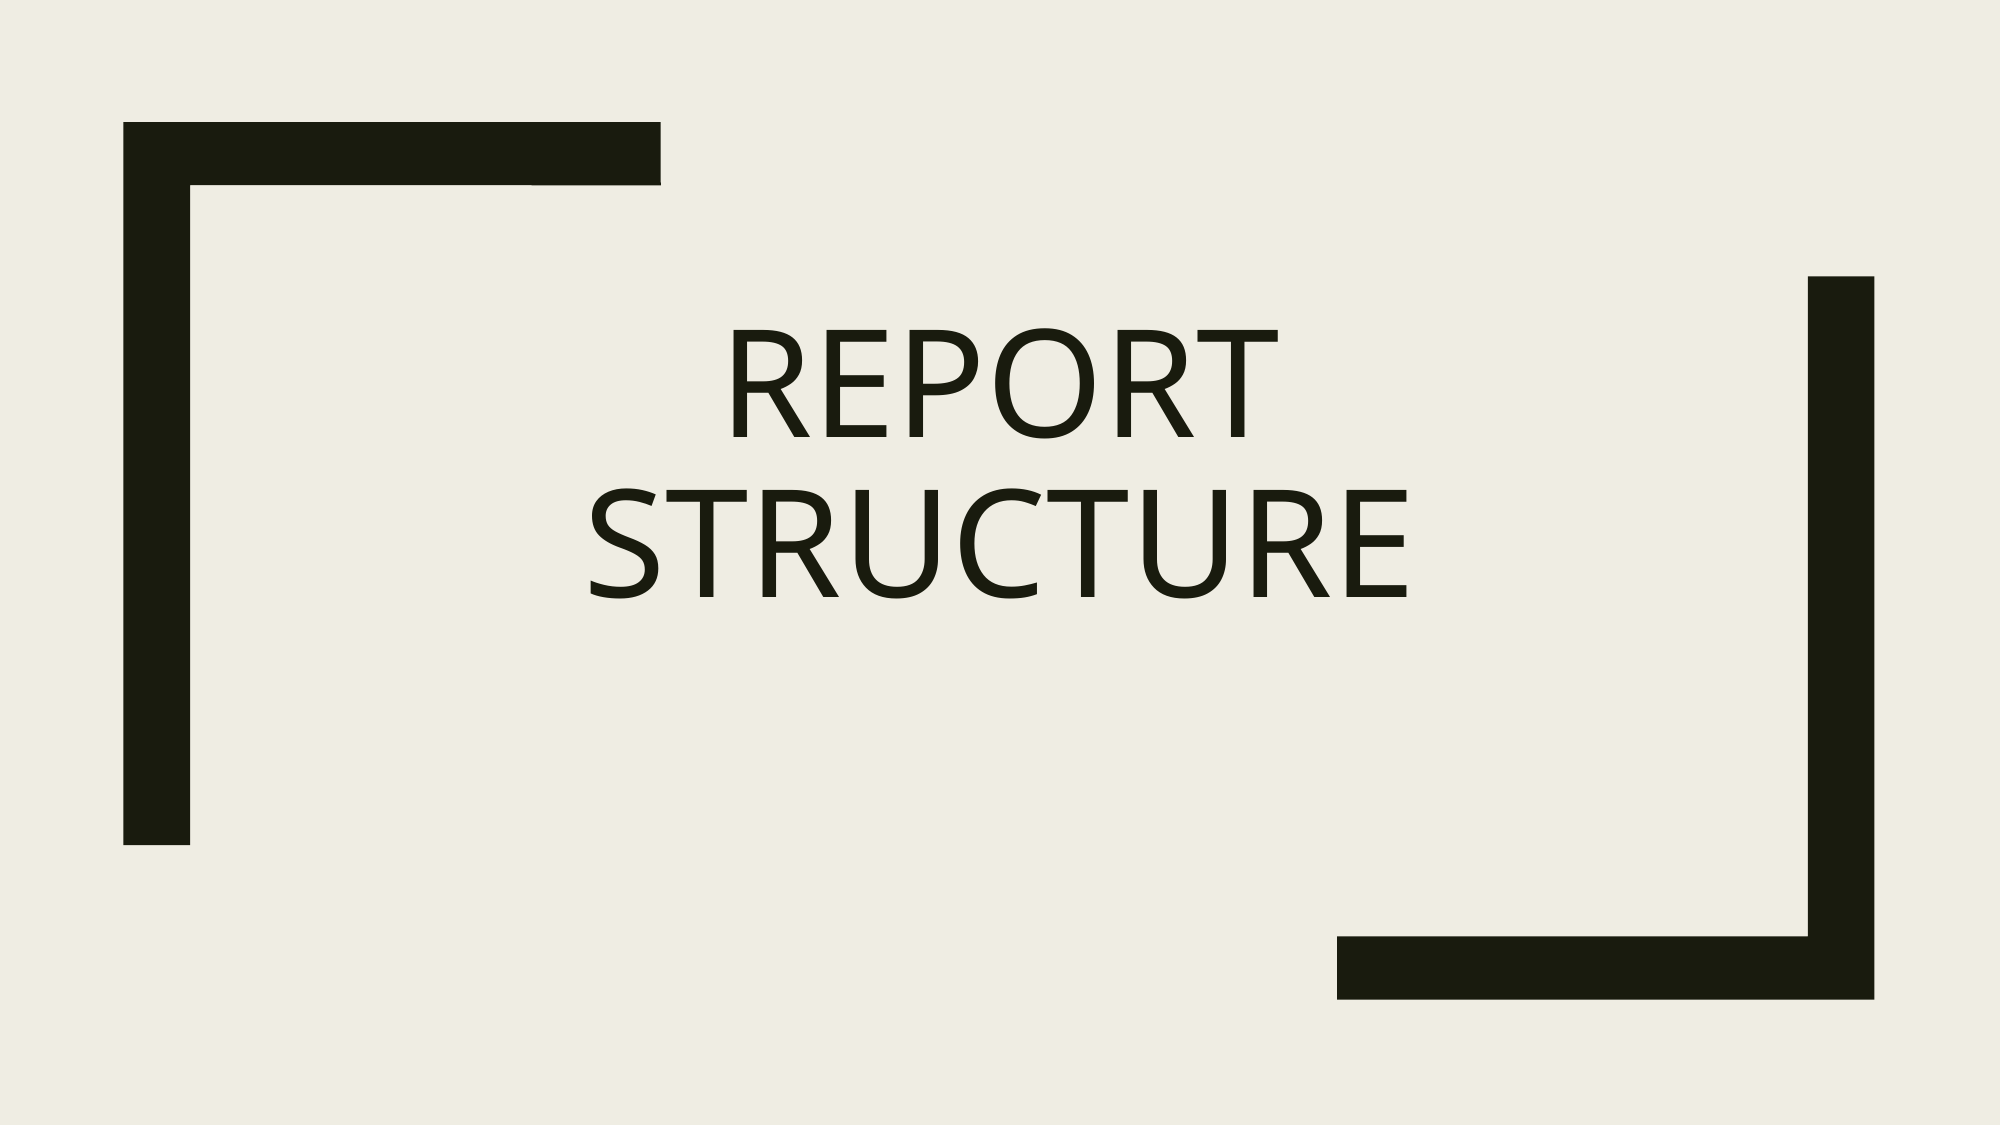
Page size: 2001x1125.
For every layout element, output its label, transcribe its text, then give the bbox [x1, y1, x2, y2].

title Report structure [314, 293, 1686, 638]
